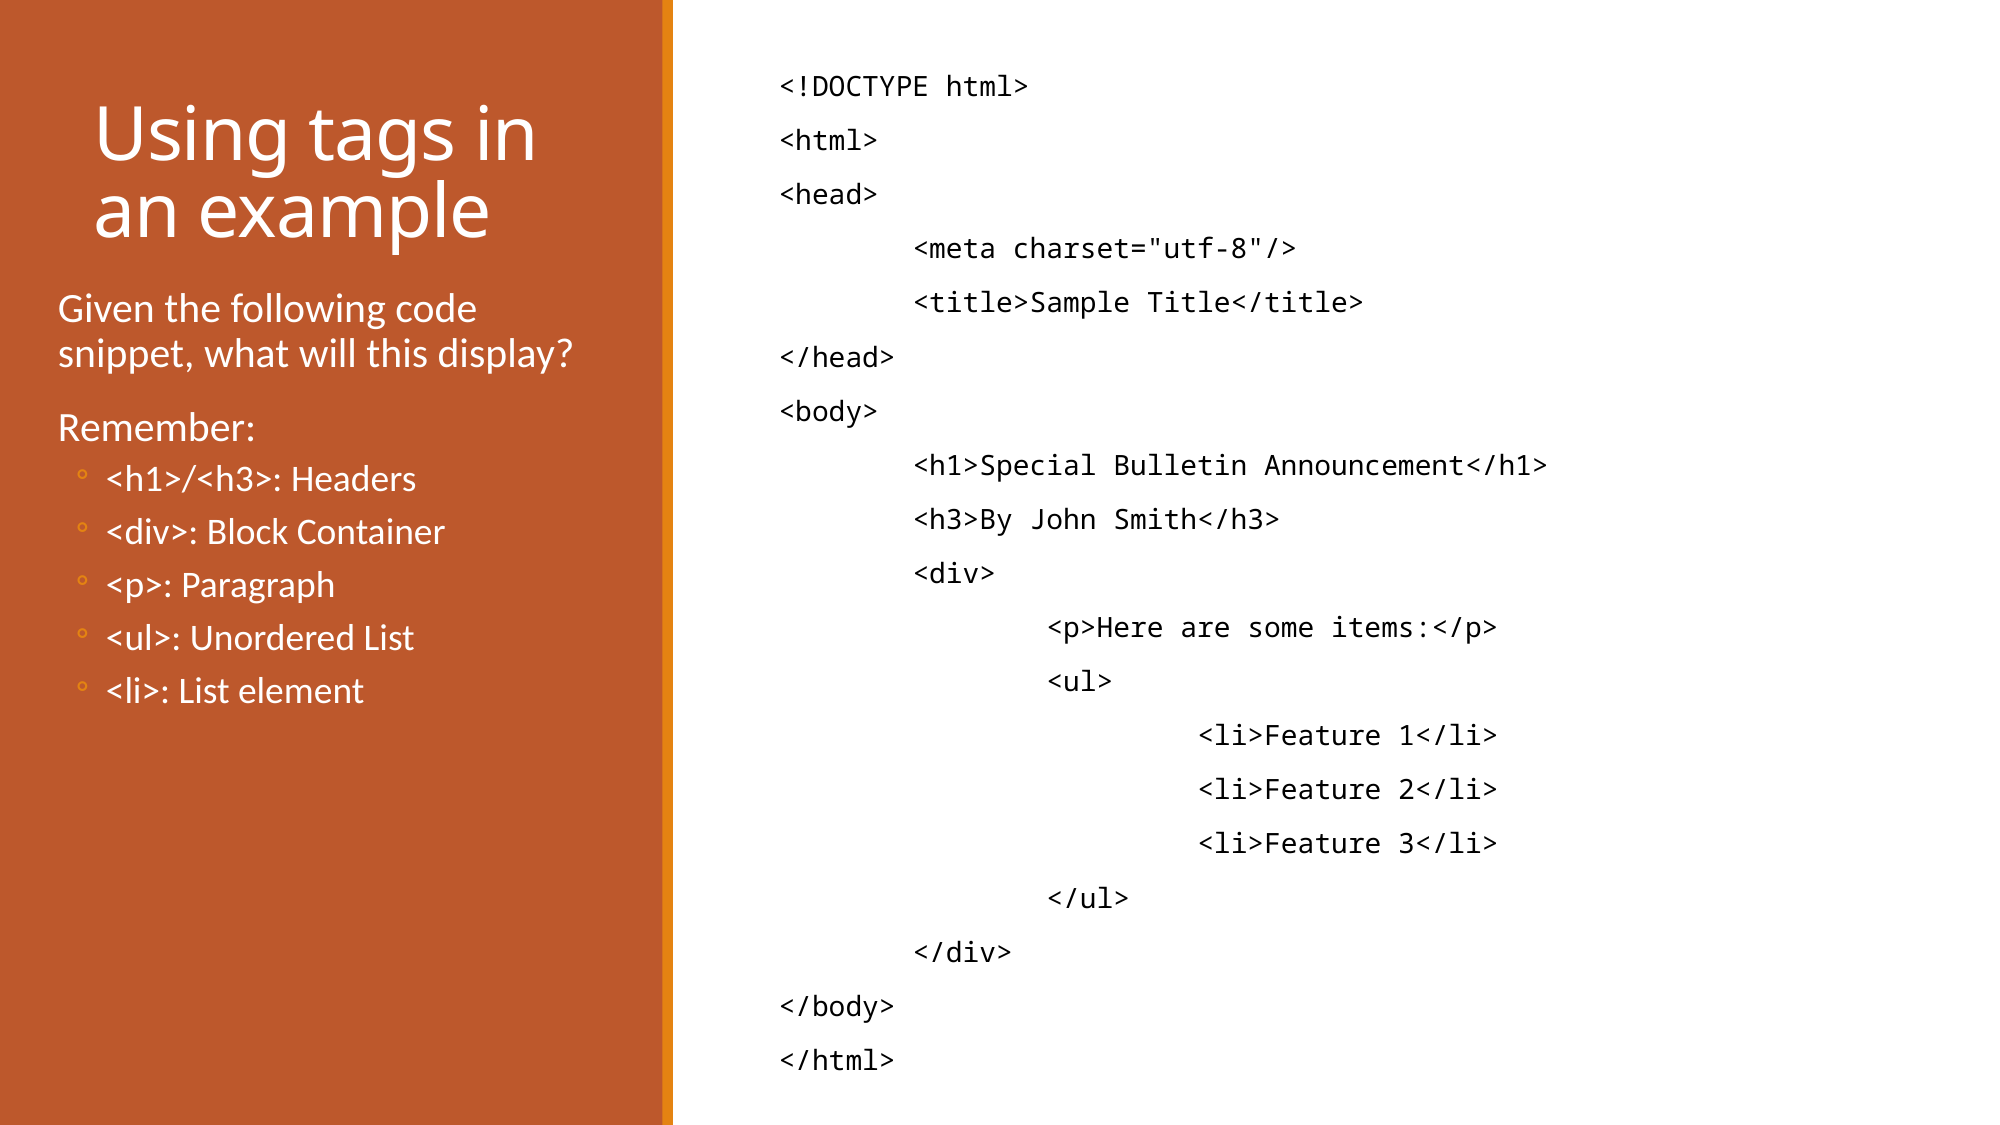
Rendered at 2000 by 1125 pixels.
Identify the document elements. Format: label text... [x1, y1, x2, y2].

list Given the following code snippet, what will this display? Remember: <h1>/<h3>: Headers <div>: Block Container <p>: Paragraph <ul>: Unordered List <li>: List element [42, 278, 616, 1094]
list <!DOCTYPE html> <html> <head> <meta charset="utf-8"/> <title>Sample Title</title> </head> <body> <h1>Special Bulletin Announcement</h1> <h3>By John Smith</h3> <div> <p>Here are some items:</p> <ul> <li>Feature 1</li> <li>Feature 2</li> <li>Feature 3</li> </ul> </div> </body> </html> [763, 54, 1910, 1094]
title Using tags in an example [78, 78, 604, 260]
